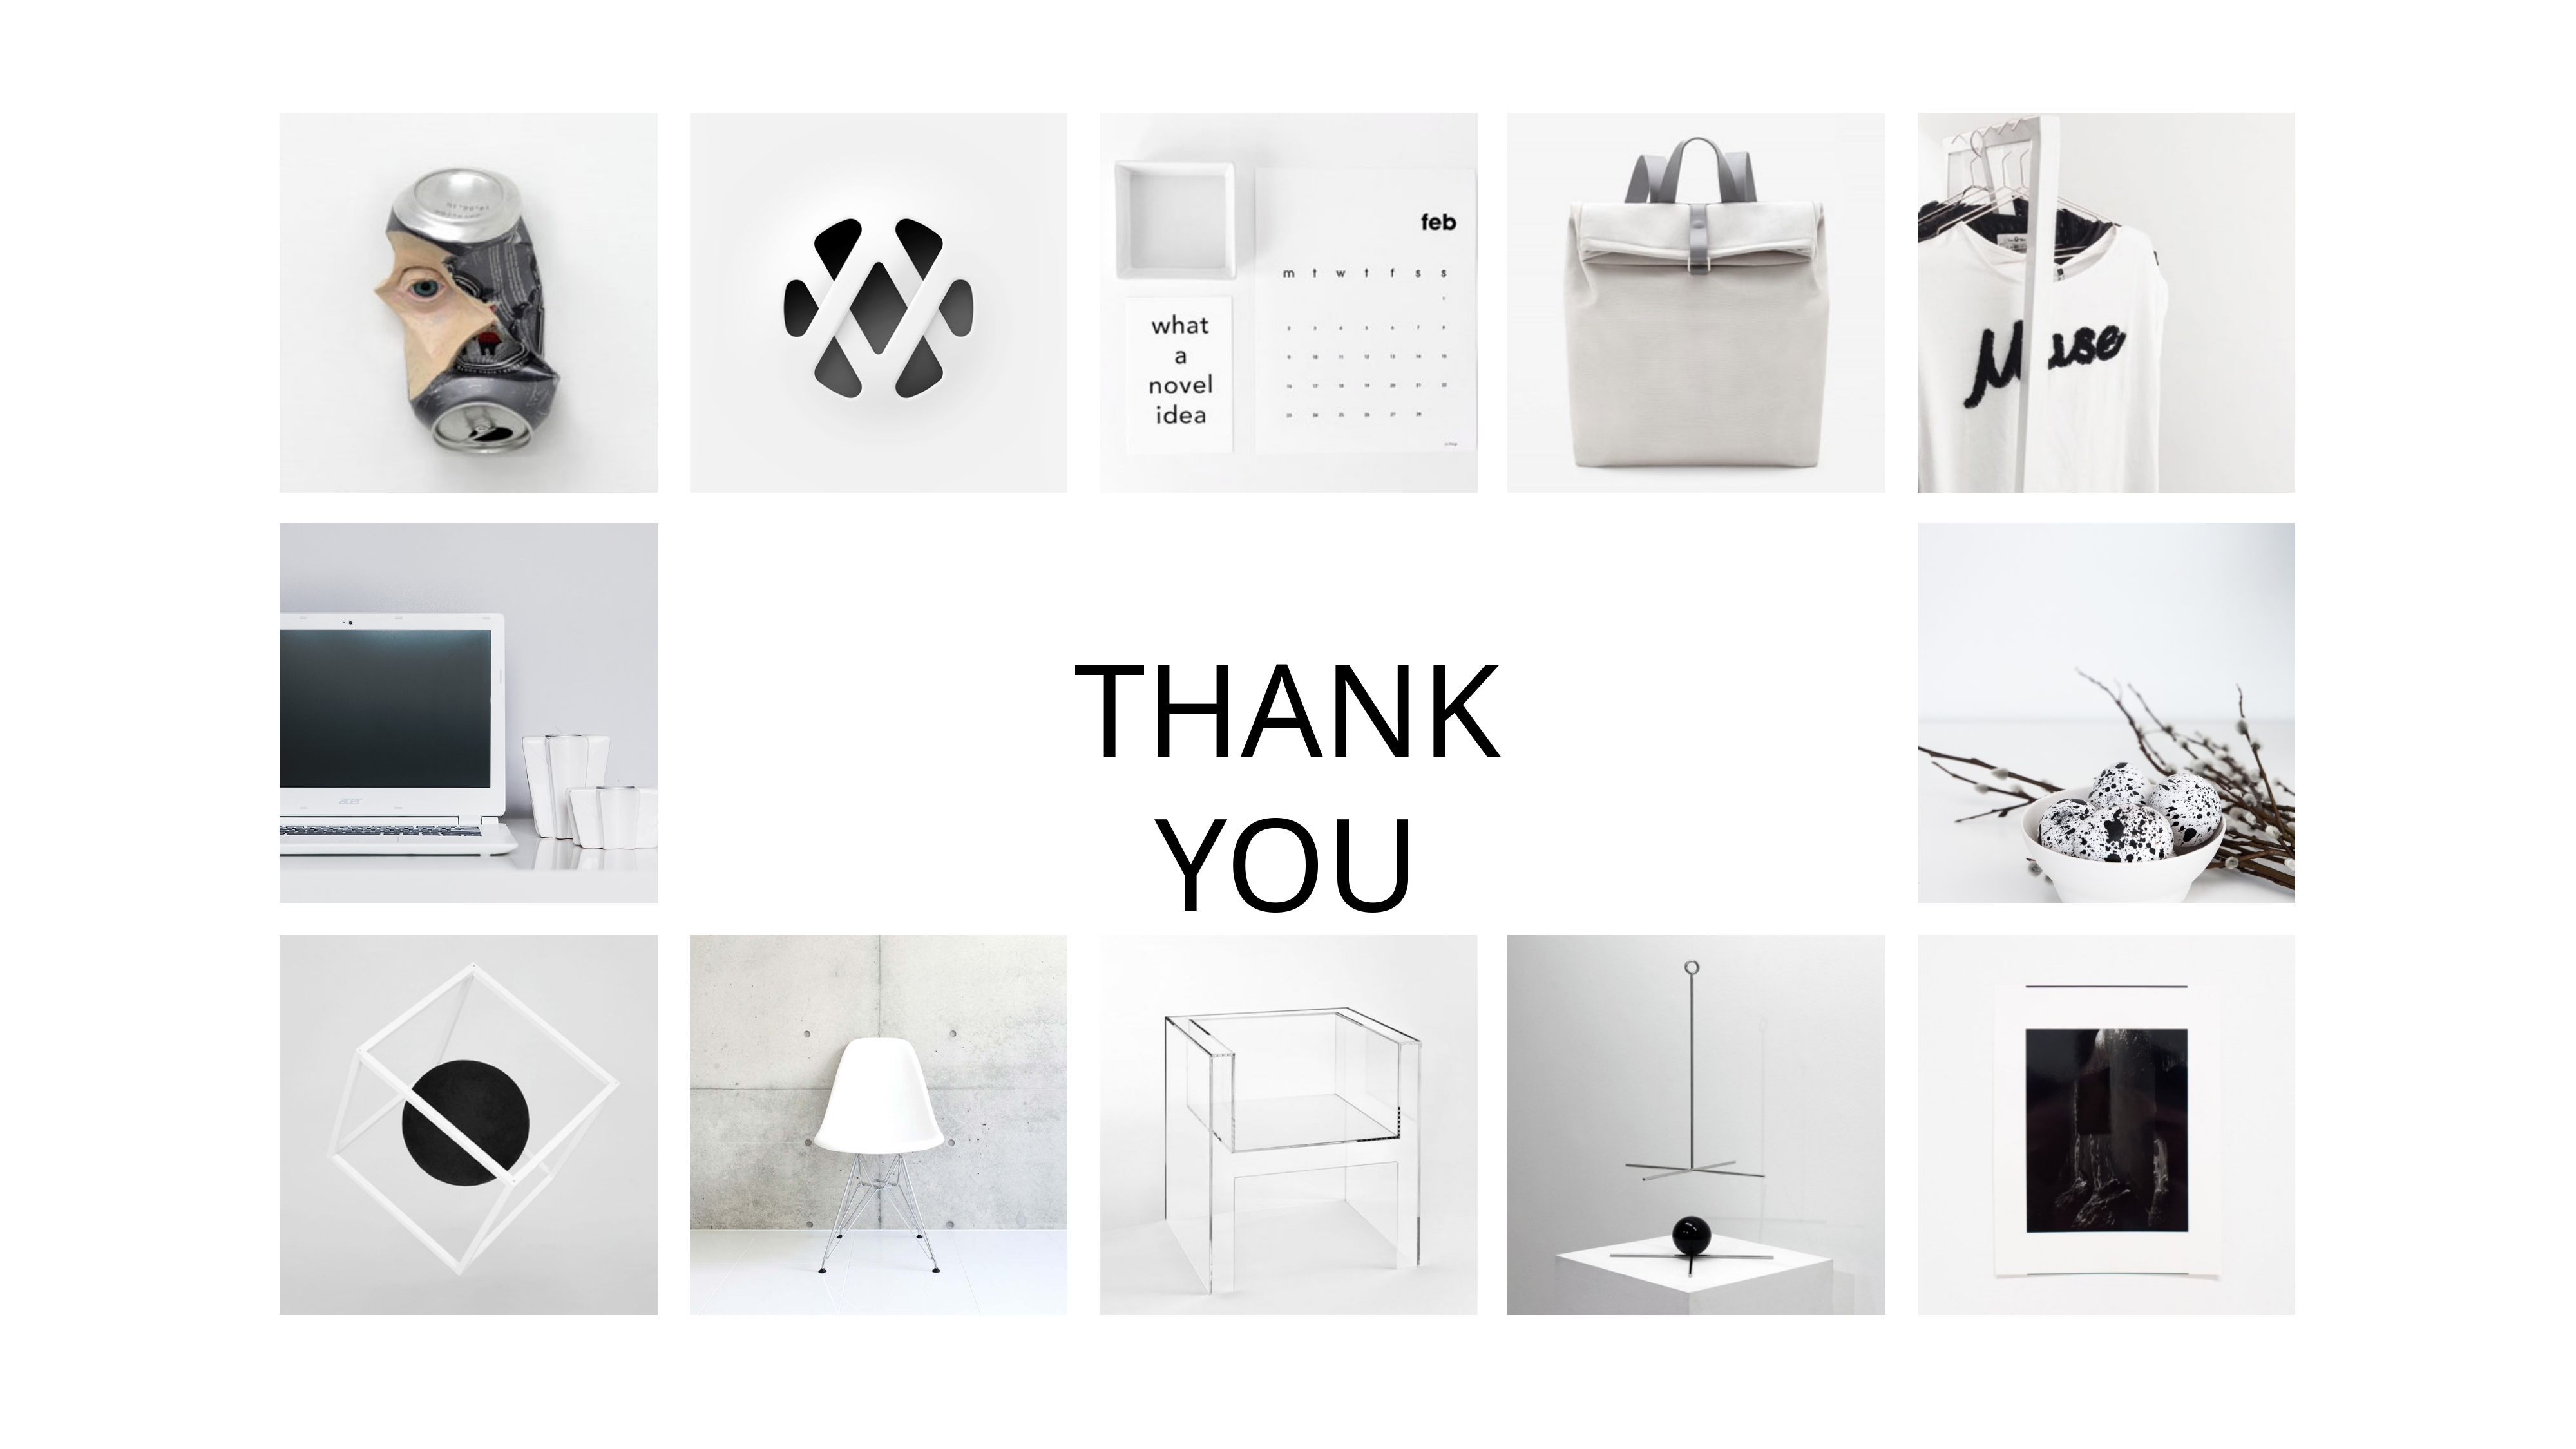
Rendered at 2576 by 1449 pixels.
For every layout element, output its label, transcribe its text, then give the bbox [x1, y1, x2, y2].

picture [690, 935, 1067, 1315]
picture [1507, 113, 1885, 493]
picture [280, 523, 658, 903]
picture [280, 935, 658, 1315]
picture [1918, 935, 2295, 1315]
picture [1100, 113, 1478, 493]
text_box THANK YOU [915, 623, 1660, 942]
picture [1918, 113, 2295, 493]
picture [280, 113, 658, 493]
picture [1507, 935, 1885, 1315]
picture [1100, 935, 1478, 1315]
picture [690, 113, 1067, 493]
picture [1918, 523, 2295, 903]
